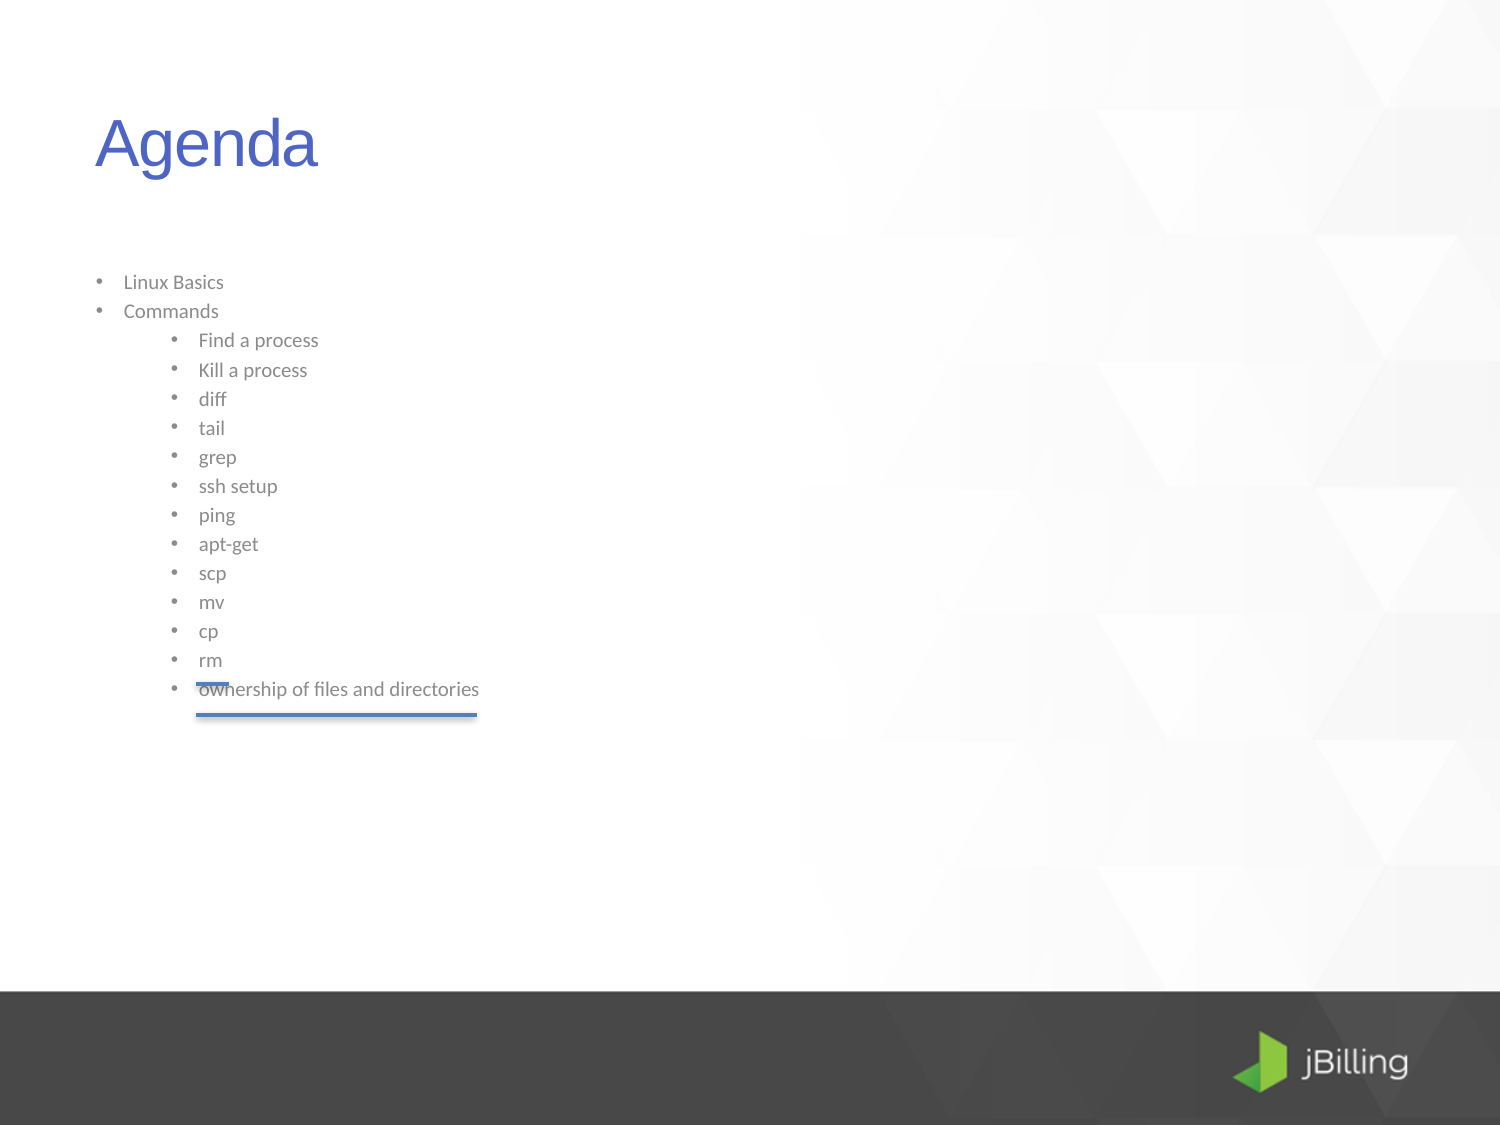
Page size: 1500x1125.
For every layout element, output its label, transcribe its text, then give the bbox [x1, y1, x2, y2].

title Agenda [80, 77, 1131, 202]
text_box Linux Basics Commands Find a process Kill a process diff tail grep ssh setup ping apt-get scp mv cp rm ownership of files and directories [80, 261, 1067, 779]
picture [0, 0, 1500, 1125]
